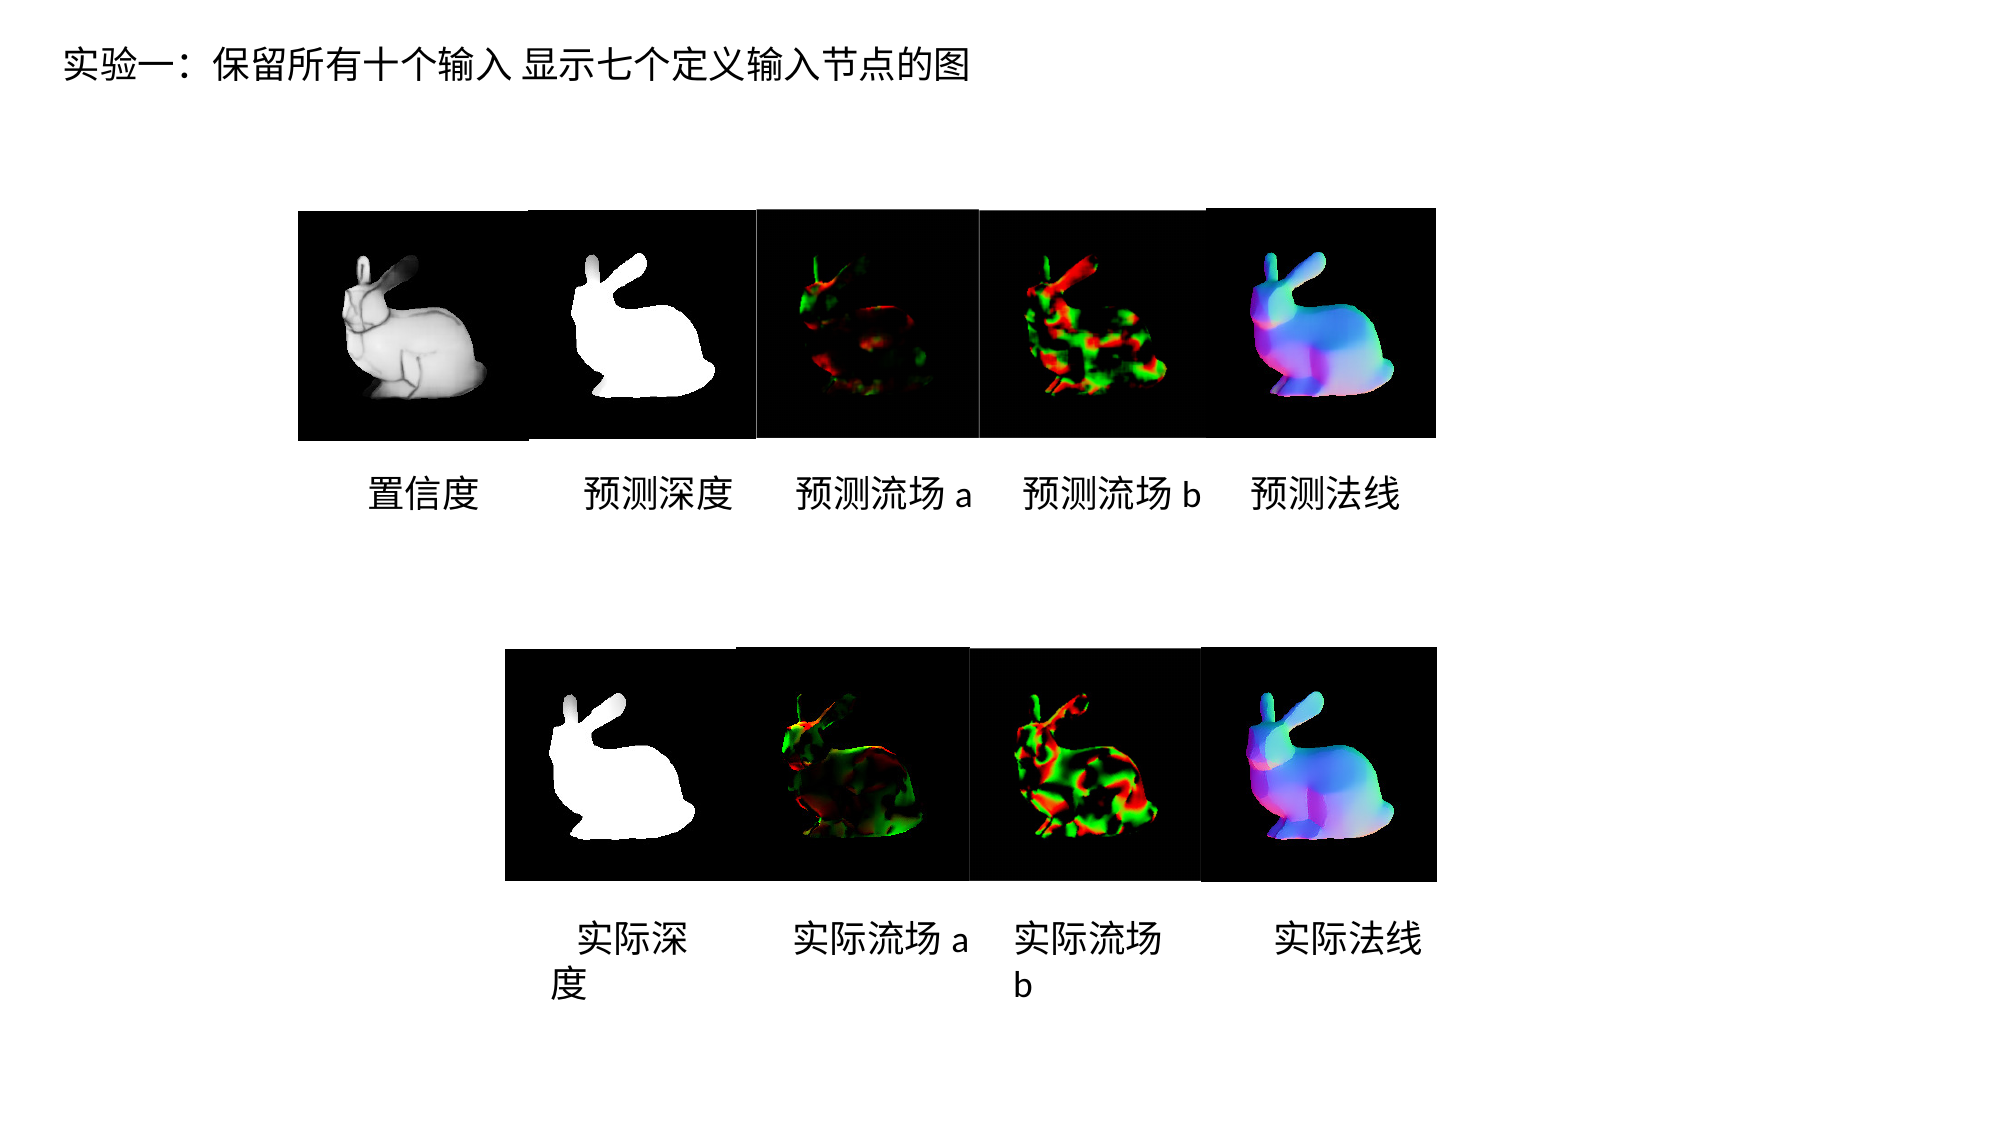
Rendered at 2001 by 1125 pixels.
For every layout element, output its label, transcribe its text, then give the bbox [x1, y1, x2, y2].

text_box 预测流场a [781, 462, 990, 522]
text_box 预测流场b [1008, 462, 1219, 522]
text_box 置信度 [326, 462, 499, 522]
picture [505, 647, 1437, 882]
text_box 实际流场a [751, 907, 990, 968]
text_box 实际法线 [1232, 907, 1462, 968]
text_box 预测深度 [543, 462, 761, 522]
text_box 实际流场b [998, 907, 1199, 1013]
text_box 实验一：保留所有十个输入 显示七个定义输入节点的图 [48, 33, 987, 94]
text_box 实际深度 [535, 907, 737, 1013]
text_box 预测法线 [1236, 462, 1484, 522]
picture [298, 208, 1436, 442]
